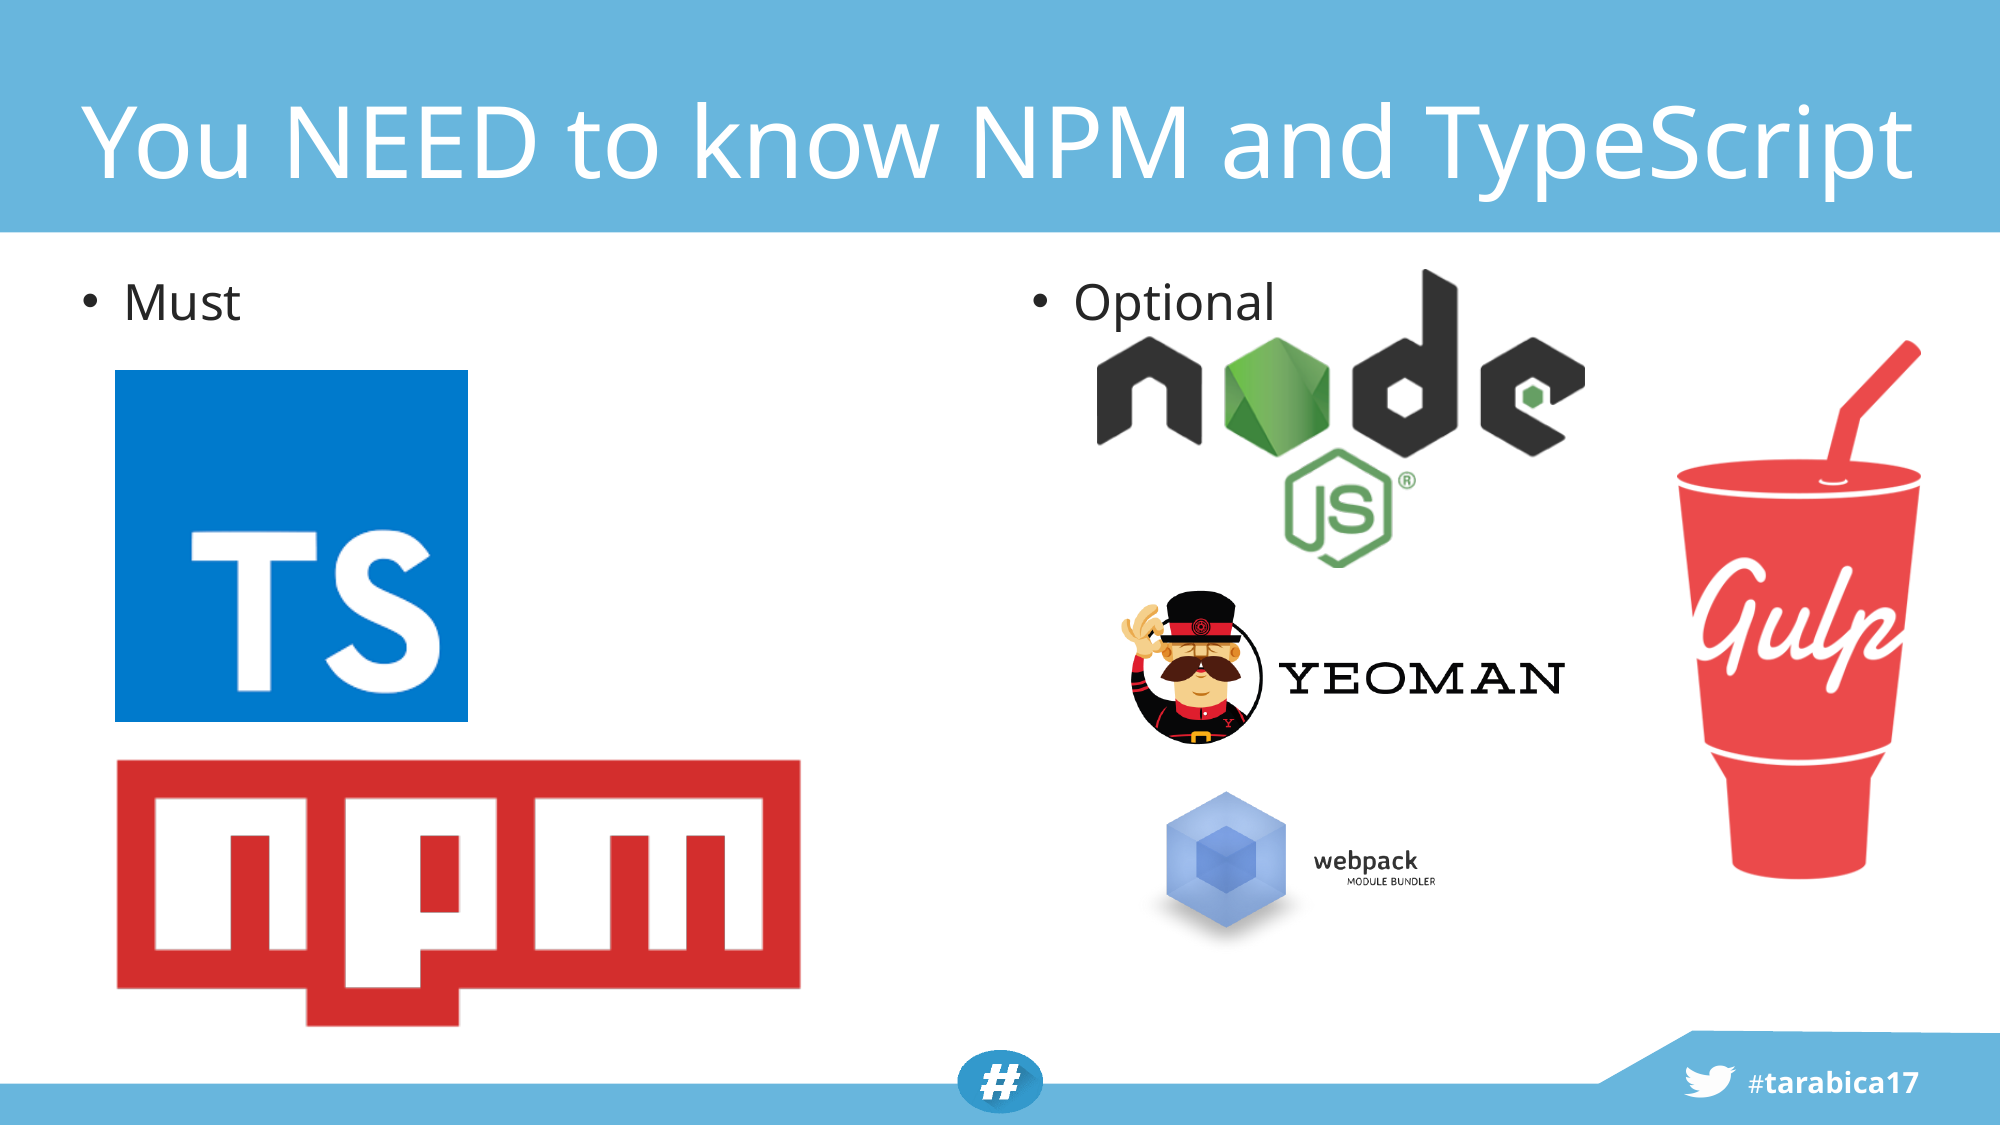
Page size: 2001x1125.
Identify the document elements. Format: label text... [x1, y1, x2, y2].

title You NEED to know NPM and TypeScript [66, 45, 1945, 233]
list Optional [1016, 262, 1945, 1005]
picture [951, 1045, 1049, 1118]
picture [1097, 269, 1585, 770]
picture [1668, 1050, 1752, 1113]
list Must [66, 262, 984, 1005]
picture [1677, 338, 1921, 881]
picture [1137, 791, 1435, 954]
picture [115, 369, 468, 722]
picture [115, 758, 803, 1029]
